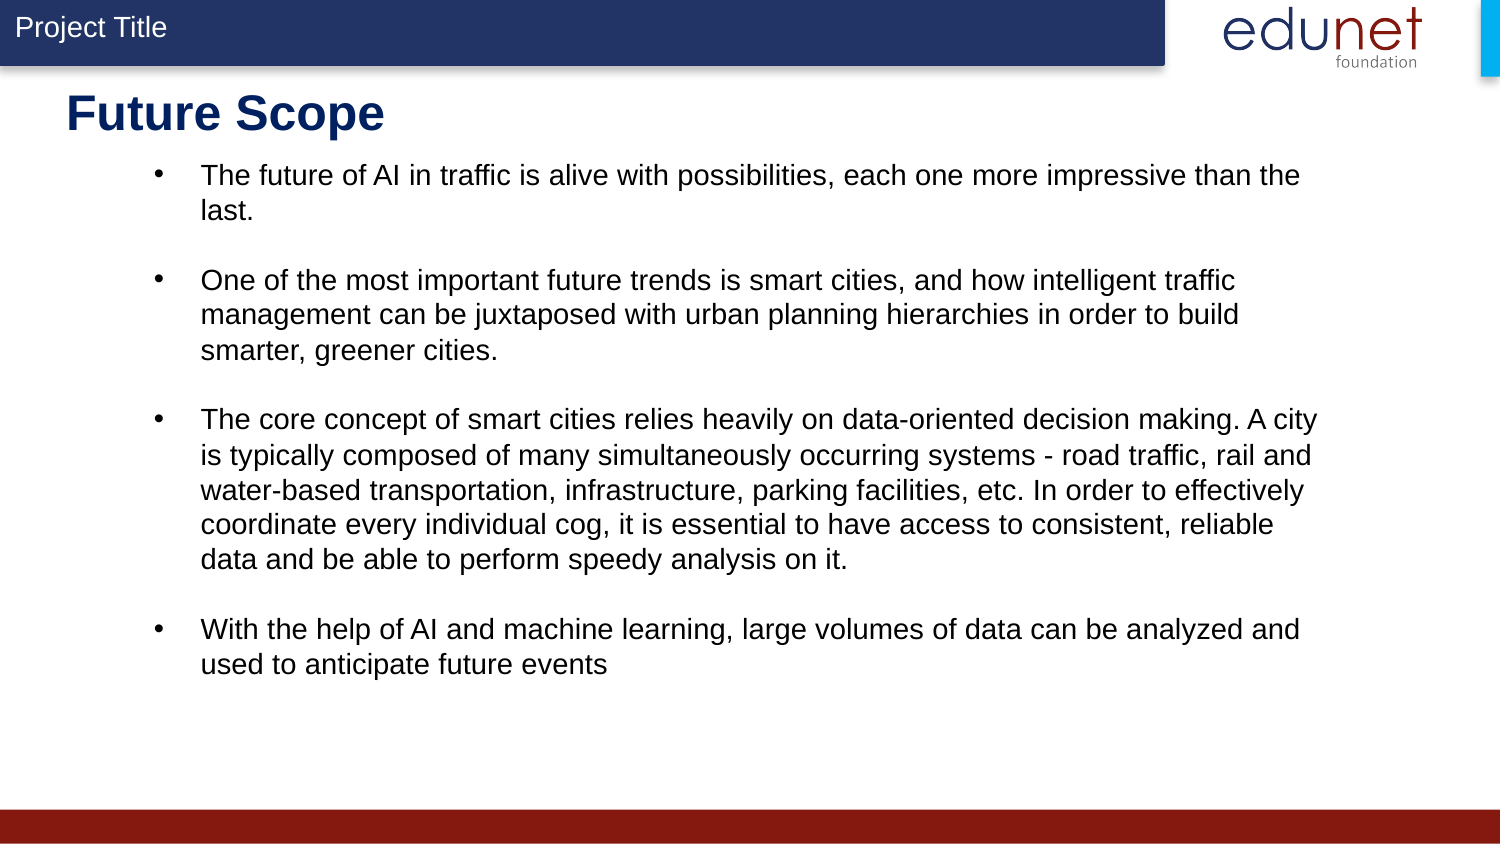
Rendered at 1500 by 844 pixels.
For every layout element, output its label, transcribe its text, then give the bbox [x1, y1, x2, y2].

picture [1219, 4, 1424, 72]
title Future Scope [51, 72, 1449, 229]
text_box The future of AI in traffic is alive with possibilities, each one more impressive than the last. One of the most important future trends is smart cities, and how intelligent traffic management can be juxtaposed with urban planning hierarchies in order to build smarter, greener cities. The core concept of smart cities relies heavily on data-oriented decision making. A city is typically composed of many simultaneously occurring systems - road traffic, rail and water-based transportation, infrastructure, parking facilities, etc. In order to effectively coordinate every individual cog, it is essential to have access to consistent, reliable data and be able to perform speedy analysis on it. With the help of AI and machine learning, large volumes of data can be analyzed and used to anticipate future events [138, 148, 1338, 688]
